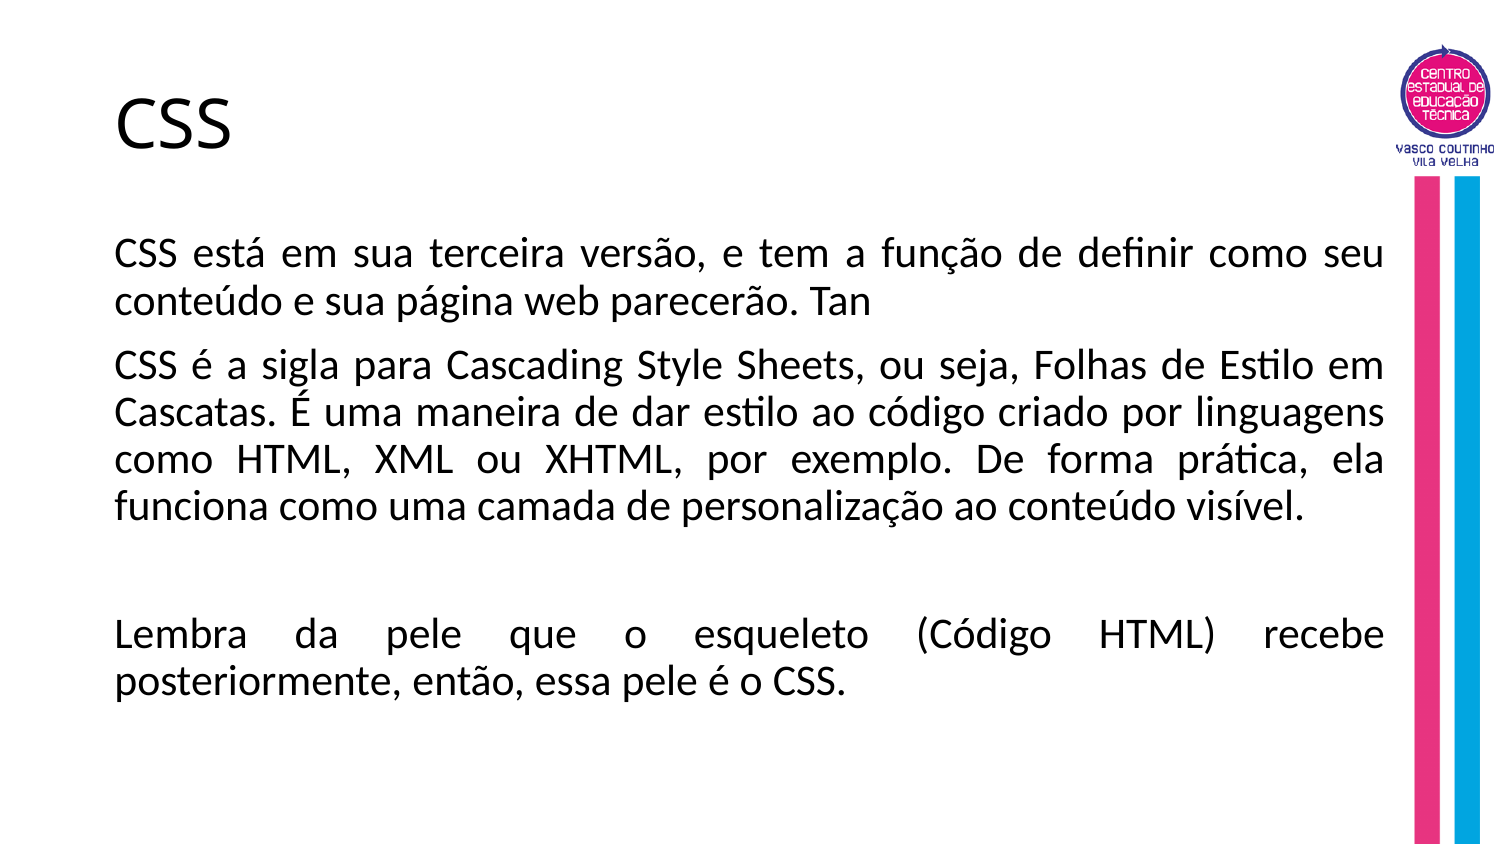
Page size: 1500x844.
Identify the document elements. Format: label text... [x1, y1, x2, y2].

picture [1415, 177, 1454, 843]
title CSS [103, 44, 1397, 208]
list CSS está em sua terceira versão, e tem a função de definir como seu conteúdo e sua página web parecerão. Tan CSS é a sigla para Cascading Style Sheets, ou seja, Folhas de Estilo em Cascatas. É uma maneira de dar estilo ao código criado por linguagens como HTML, XML ou XHTML, por exemplo. De forma prática, ela funciona como uma camada de personalização ao conteúdo visível. Lembra da pele que o esqueleto (Código HTML) recebe posteriormente, então, essa pele é o CSS. [103, 224, 1397, 760]
picture [1397, 44, 1494, 166]
